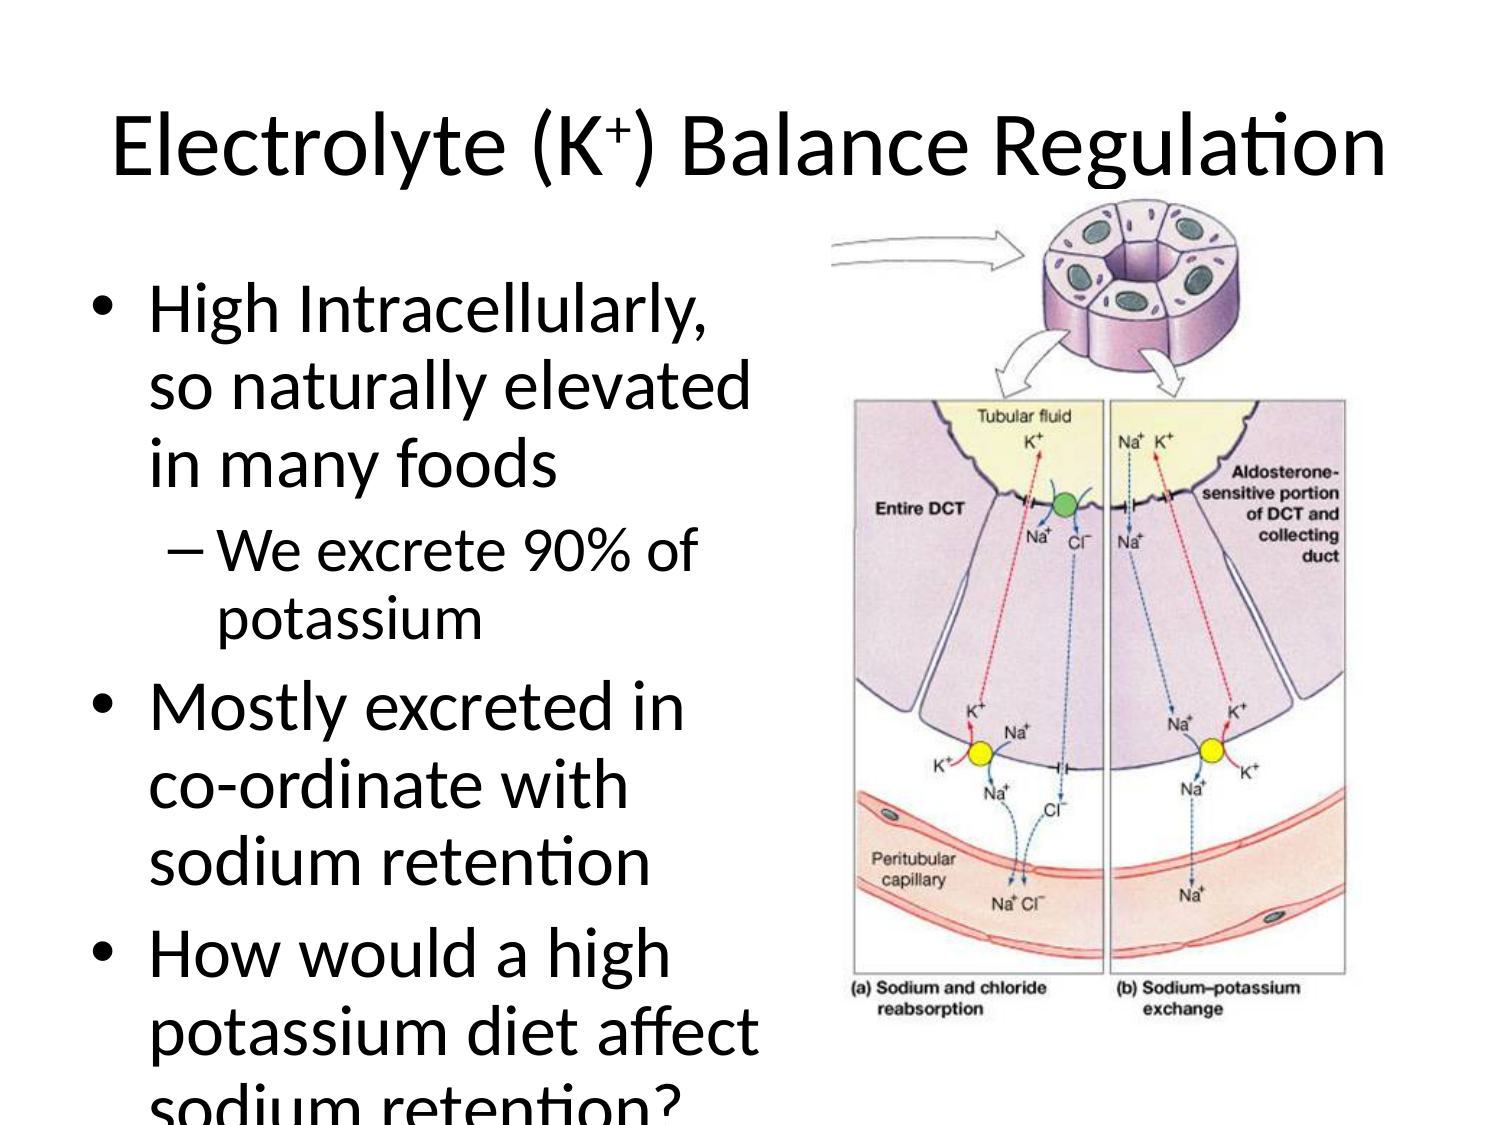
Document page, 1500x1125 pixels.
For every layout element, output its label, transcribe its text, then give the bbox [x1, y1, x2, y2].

list High Intracellularly, so naturally elevated in many foods We excrete 90% of potassium Mostly excreted in co-ordinate with sodium retention How would a high potassium diet affect sodium retention? [75, 262, 789, 1125]
title Electrolyte (K+) Balance Regulation [75, 45, 1425, 233]
picture [831, 189, 1363, 1027]
